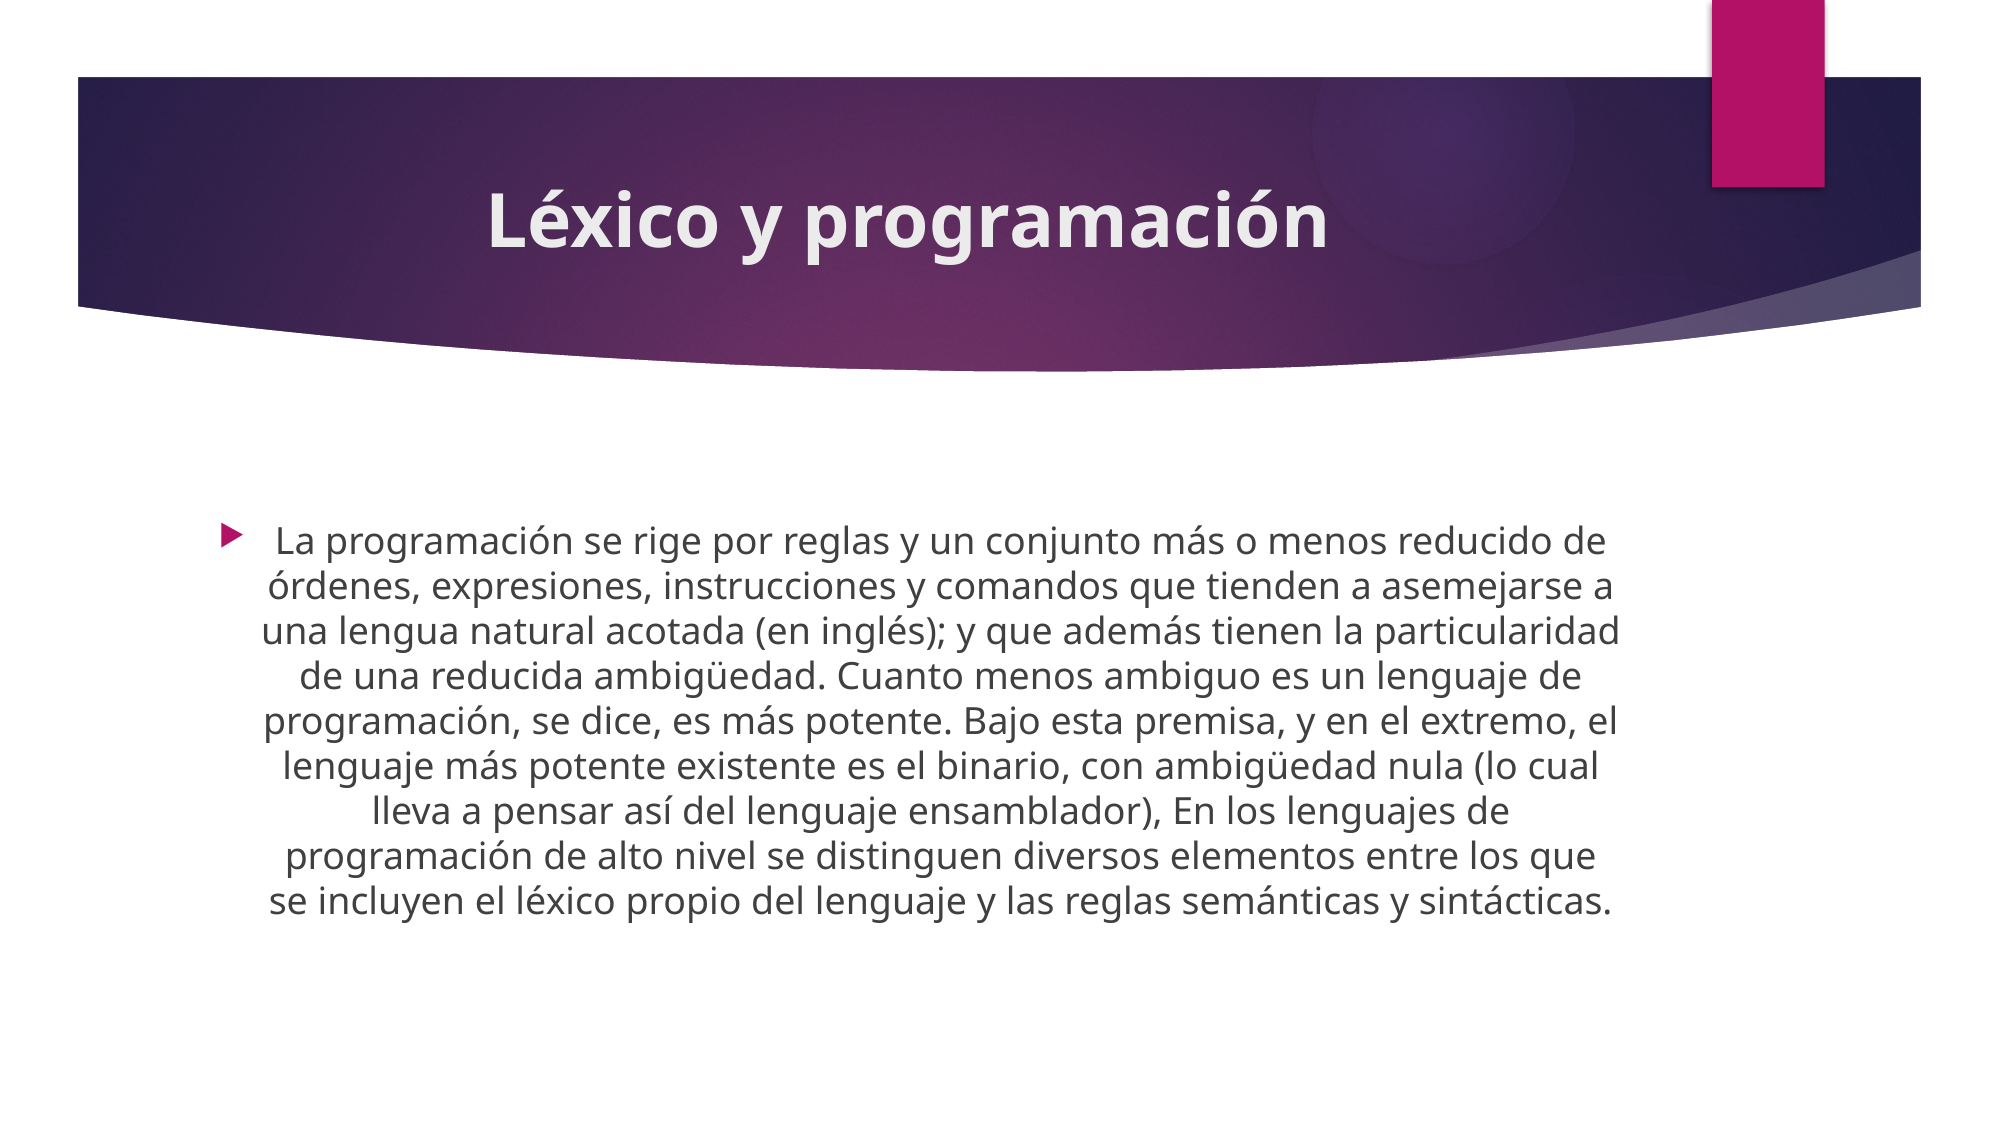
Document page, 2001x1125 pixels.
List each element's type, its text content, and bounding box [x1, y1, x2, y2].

title Léxico y programación [189, 159, 1627, 276]
list La programación se rige por reglas y un conjunto más o menos reducido de órdenes, expresiones, instrucciones y comandos que tienden a asemejarse a una lengua natural acotada (en inglés); y que además tienen la particularidad de una reducida ambigüedad. Cuanto menos ambiguo es un lenguaje de programación, se dice, es más potente. Bajo esta premisa, y en el extremo, el lenguaje más potente existente es el binario, con ambigüedad nula (lo cual lleva a pensar así del lenguaje ensamblador), En los lenguajes de programación de alto nivel se distinguen diversos elementos entre los que se incluyen el léxico propio del lenguaje y las reglas semánticas y sintácticas. [189, 509, 1638, 1125]
